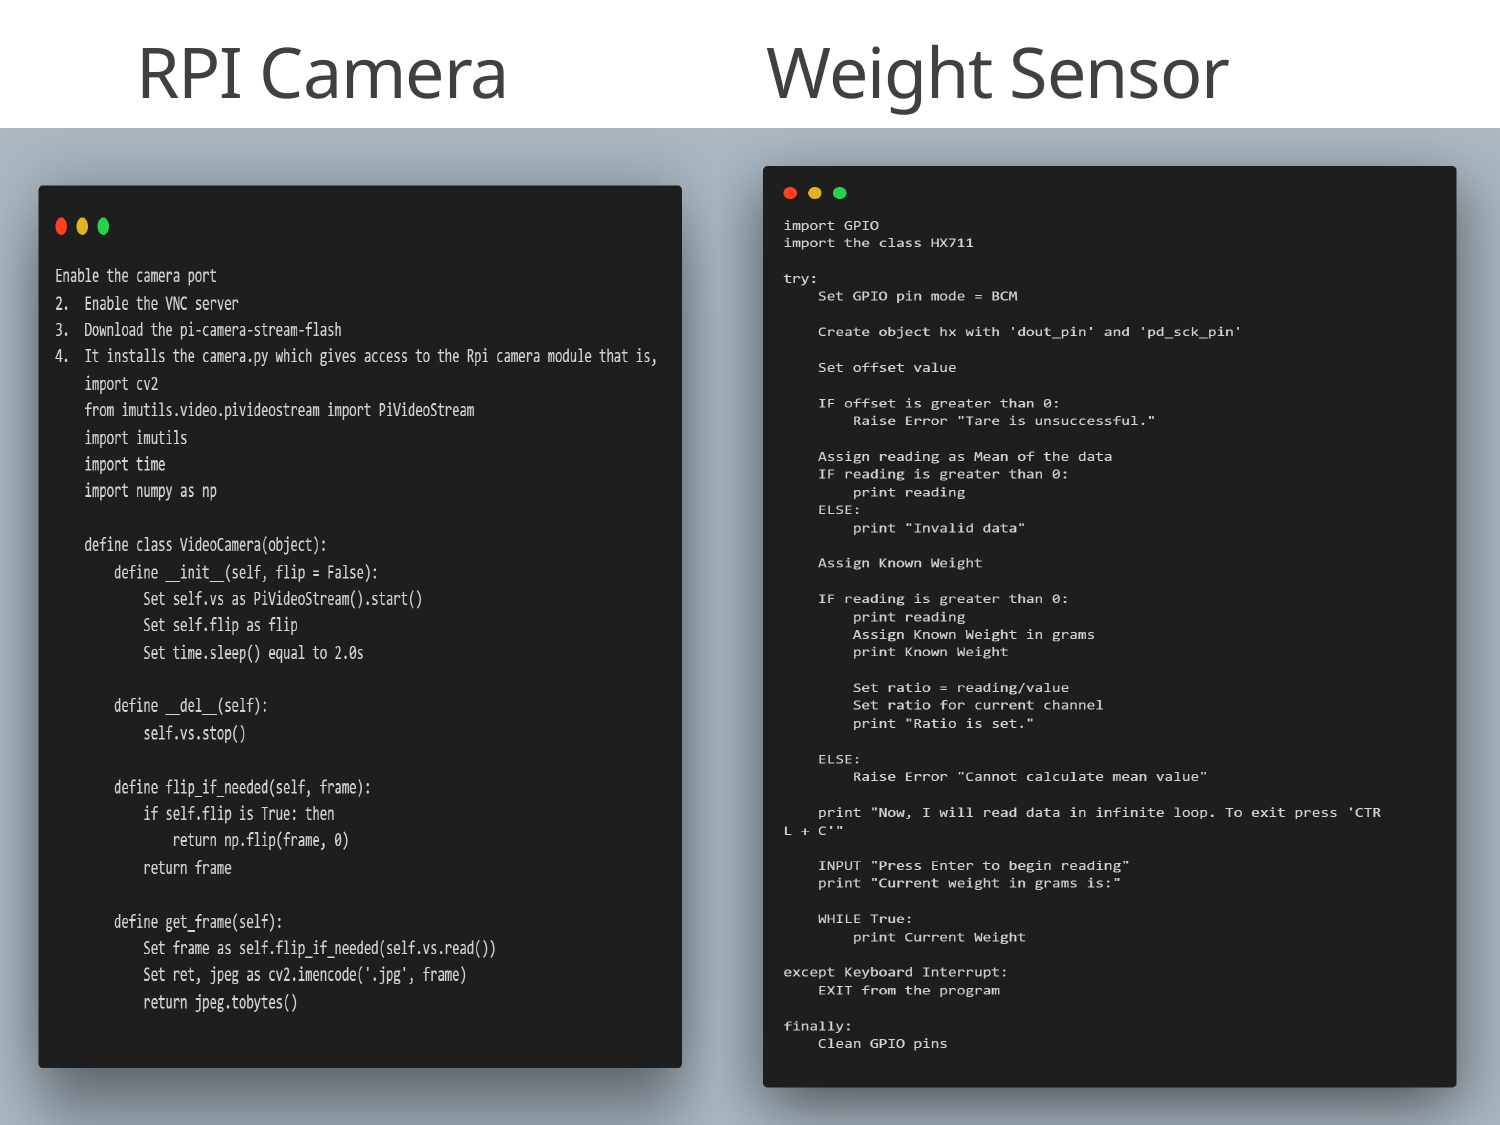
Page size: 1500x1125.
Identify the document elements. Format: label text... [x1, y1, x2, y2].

picture [0, 128, 1500, 1125]
title RPI Camera Weight Sensor [0, 5, 1500, 121]
